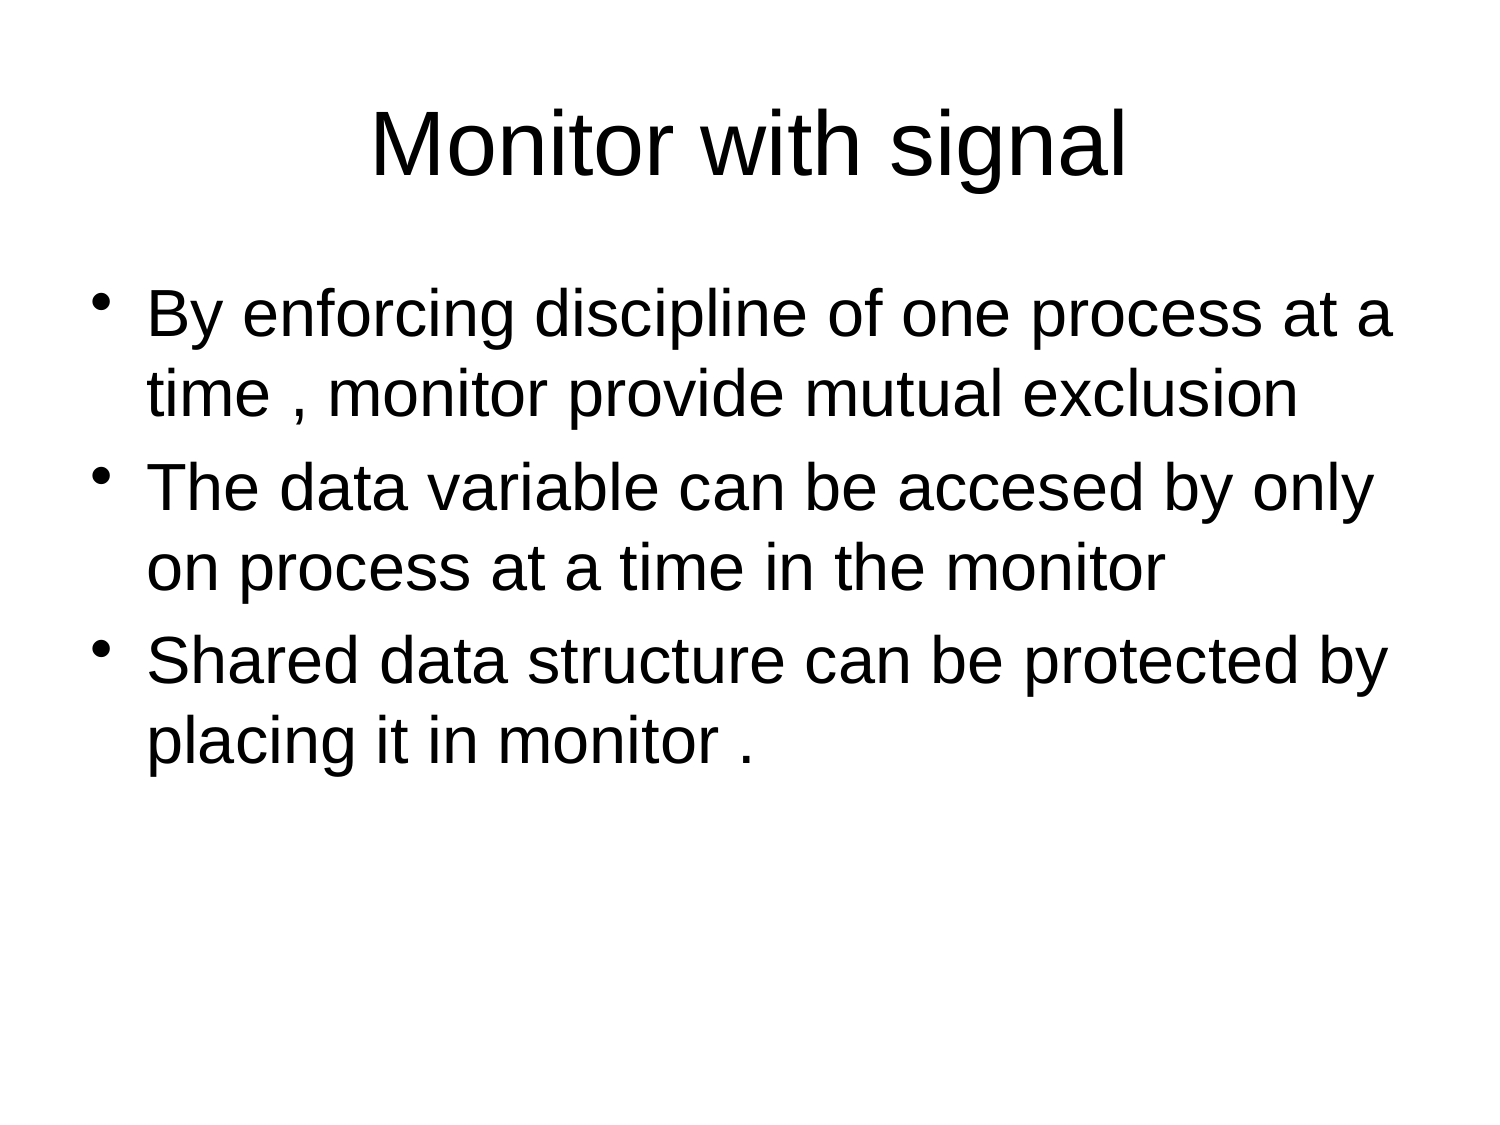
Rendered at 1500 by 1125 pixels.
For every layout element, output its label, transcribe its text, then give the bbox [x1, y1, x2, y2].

title Monitor with signal [74, 44, 1426, 233]
list By enforcing discipline of one process at a time , monitor provide mutual exclusion The data variable can be accesed by only on process at a time in the monitor Shared data structure can be protected by placing it in monitor . [74, 262, 1426, 1006]
